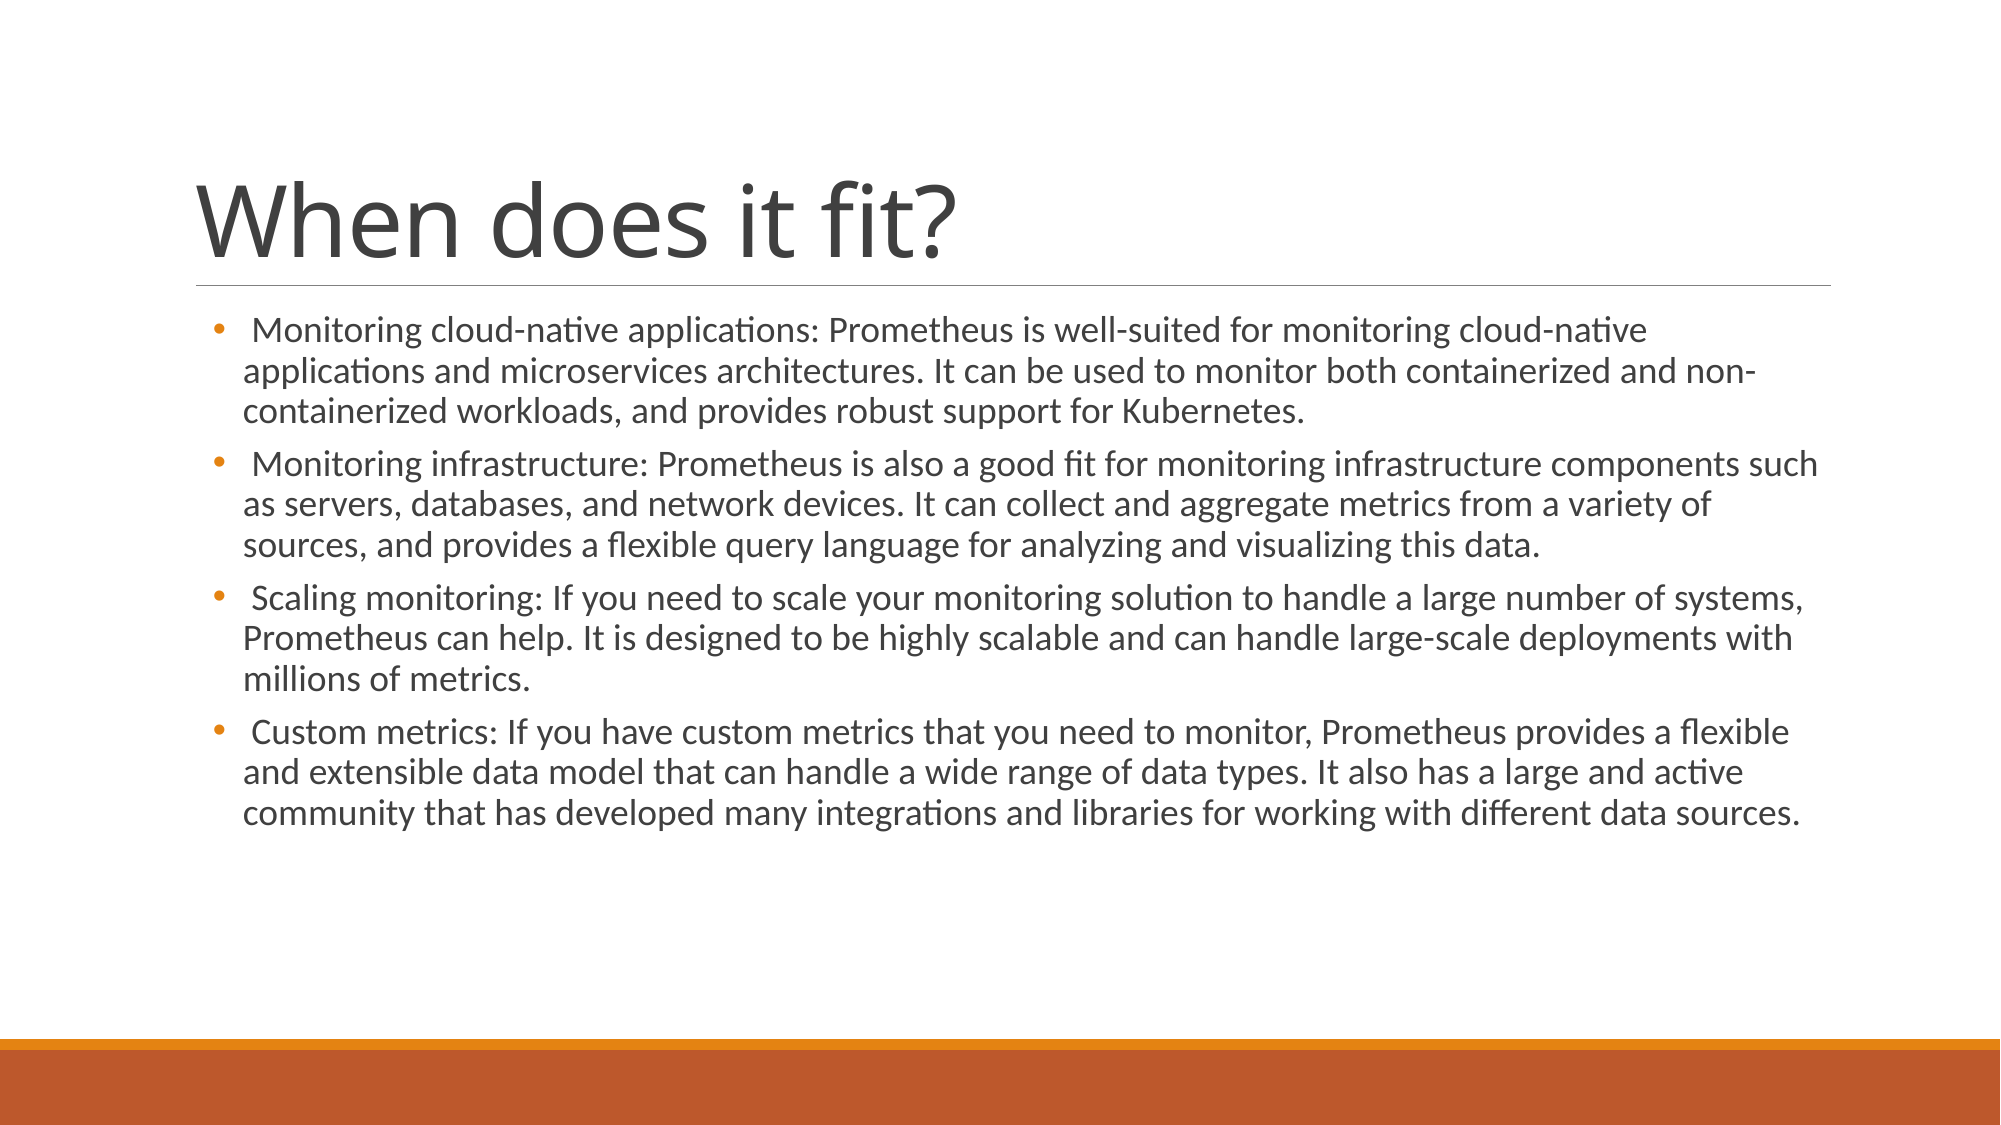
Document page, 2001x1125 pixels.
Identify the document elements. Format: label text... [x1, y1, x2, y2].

list Monitoring cloud-native applications: Prometheus is well-suited for monitoring cloud-native applications and microservices architectures. It can be used to monitor both containerized and non-containerized workloads, and provides robust support for Kubernetes. Monitoring infrastructure: Prometheus is also a good fit for monitoring infrastructure components such as servers, databases, and network devices. It can collect and aggregate metrics from a variety of sources, and provides a flexible query language for analyzing and visualizing this data. Scaling monitoring: If you need to scale your monitoring solution to handle a large number of systems, Prometheus can help. It is designed to be highly scalable and can handle large-scale deployments with millions of metrics. Custom metrics: If you have custom metrics that you need to monitor, Prometheus provides a flexible and extensible data model that can handle a wide range of data types. It also has a large and active community that has developed many integrations and libraries for working with different data sources. [180, 302, 1830, 963]
title When does it fit? [180, 47, 1830, 285]
